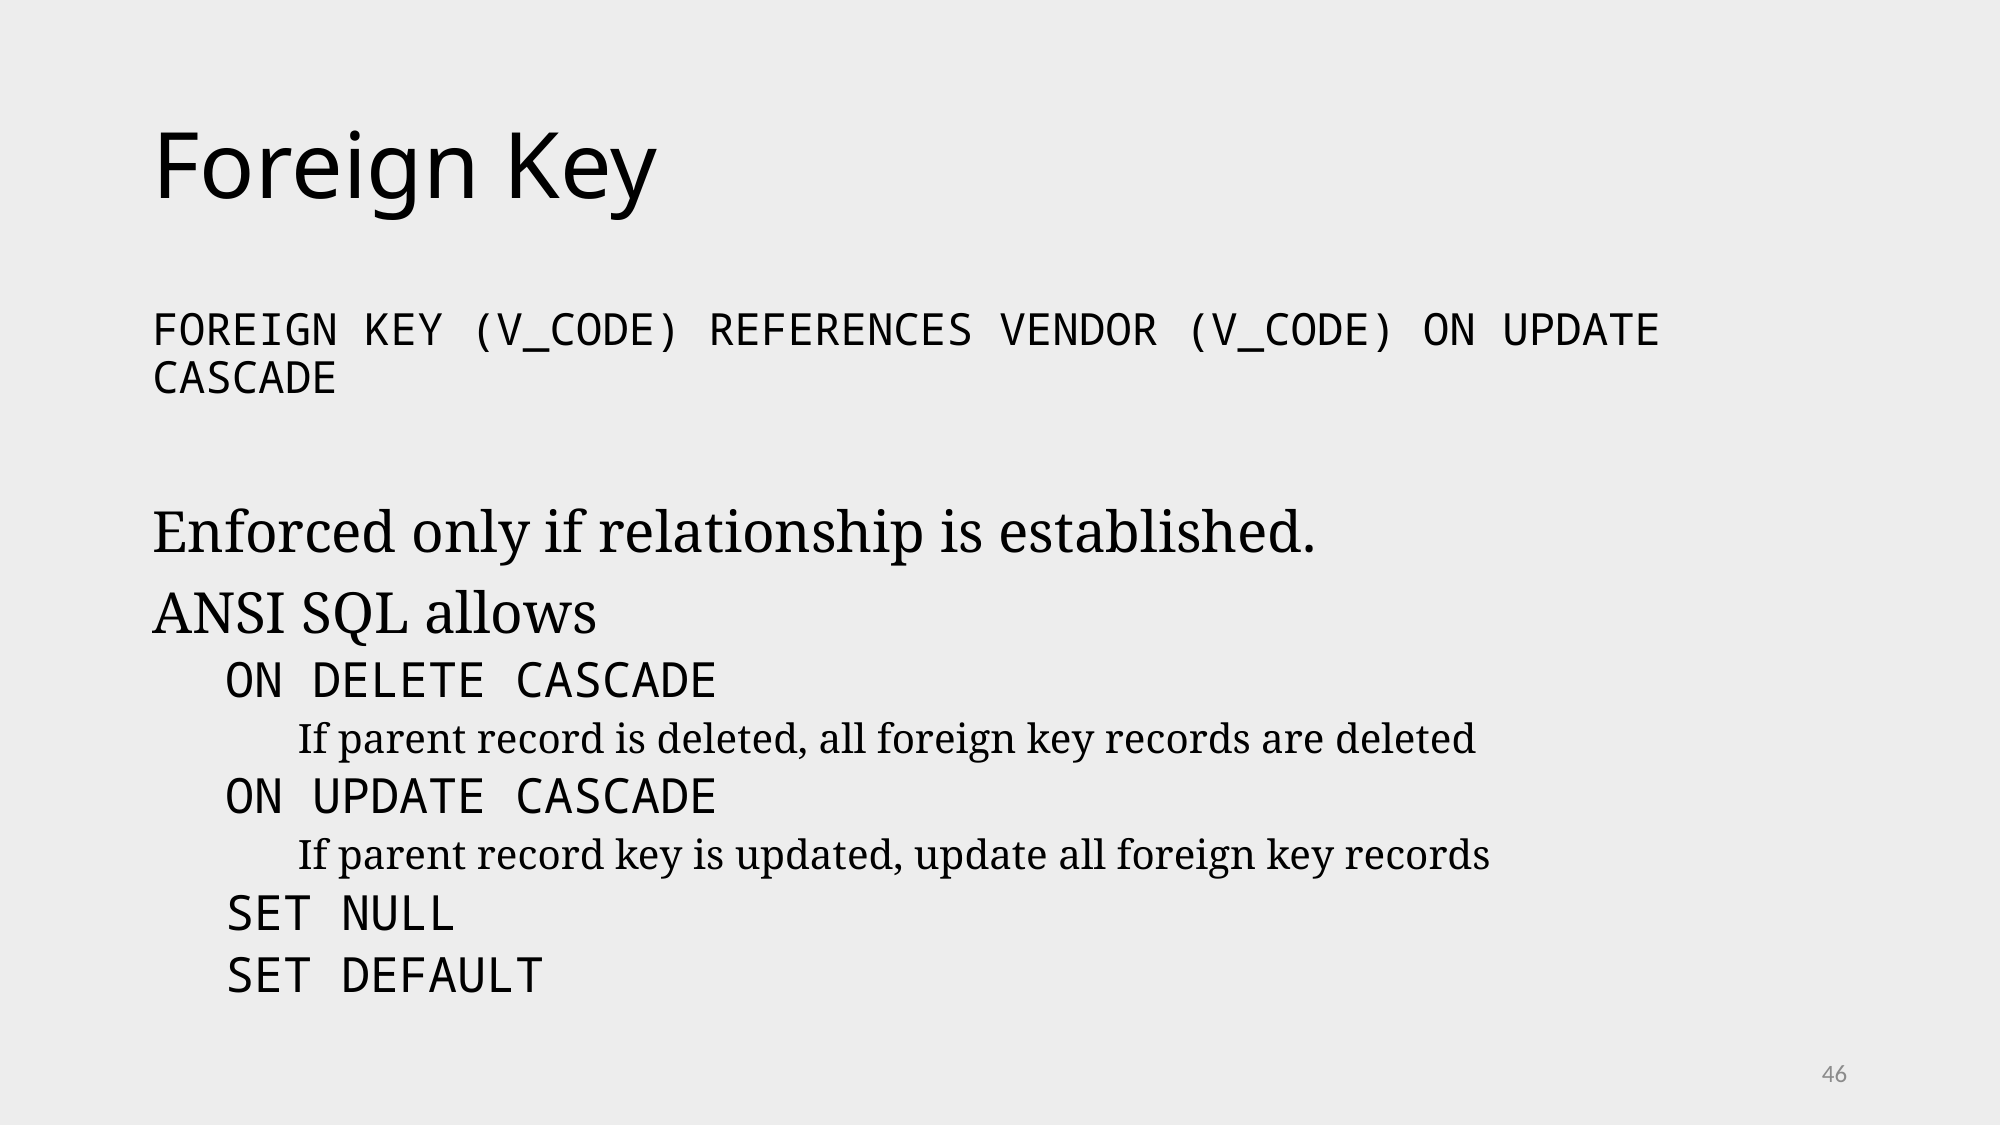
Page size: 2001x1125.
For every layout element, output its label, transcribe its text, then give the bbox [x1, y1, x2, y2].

title Foreign Key [137, 59, 1863, 278]
list FOREIGN KEY (V_CODE) REFERENCES VENDOR (V_CODE) ON UPDATE CASCADE Enforced only if relationship is established. ANSI SQL allows ON DELETE CASCADE If parent record is deleted, all foreign key records are deleted ON UPDATE CASCADE If parent record key is updated, update all foreign key records SET NULL SET DEFAULT [137, 299, 1863, 1014]
slide_number 46 [1412, 1042, 1863, 1103]
